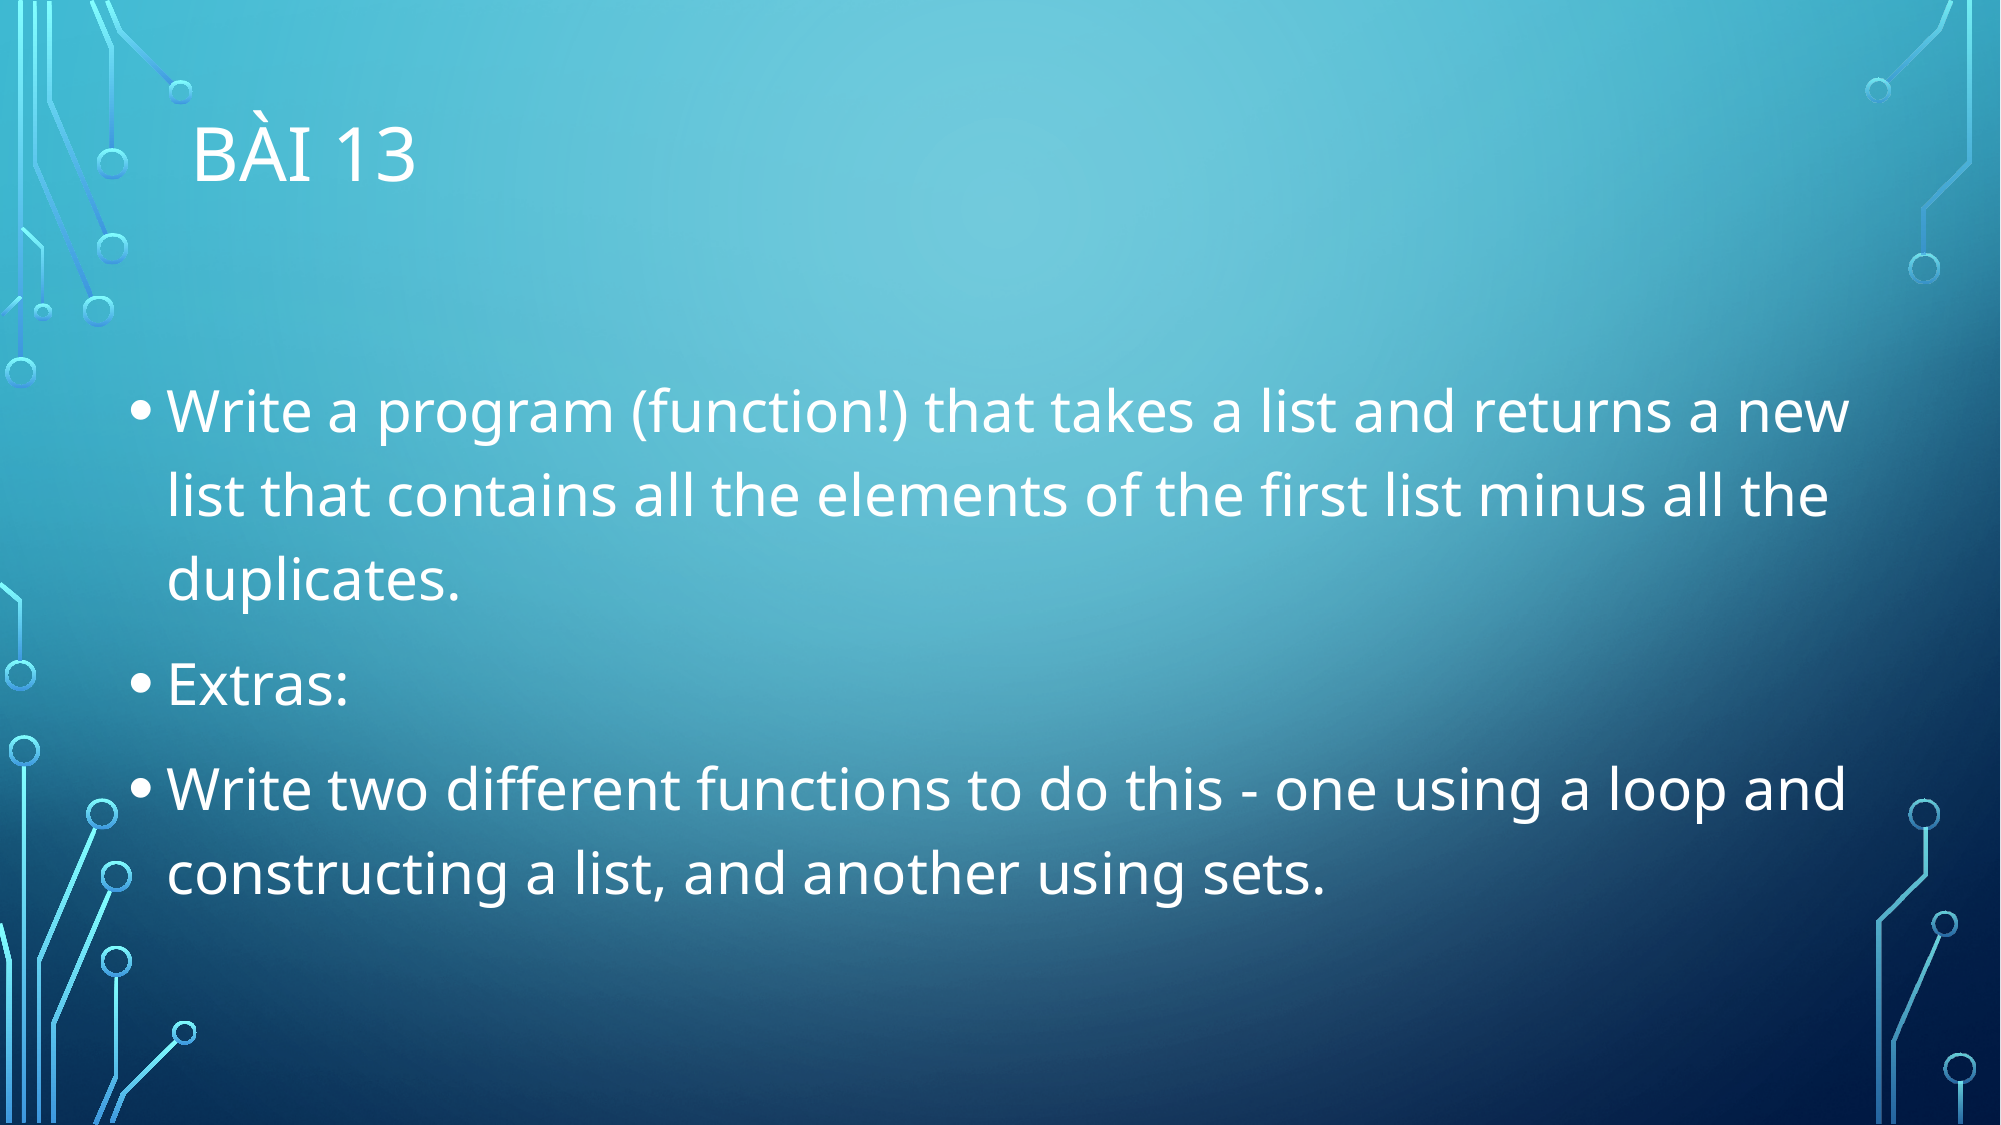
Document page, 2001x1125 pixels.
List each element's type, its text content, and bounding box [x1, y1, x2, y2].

title Bài 13 [175, 35, 1801, 279]
list Write a program (function!) that takes a list and returns a new list that contains all the elements of the first list minus all the duplicates. Extras: Write two different functions to do this - one using a loop and constructing a list, and another using sets. [113, 306, 1885, 960]
